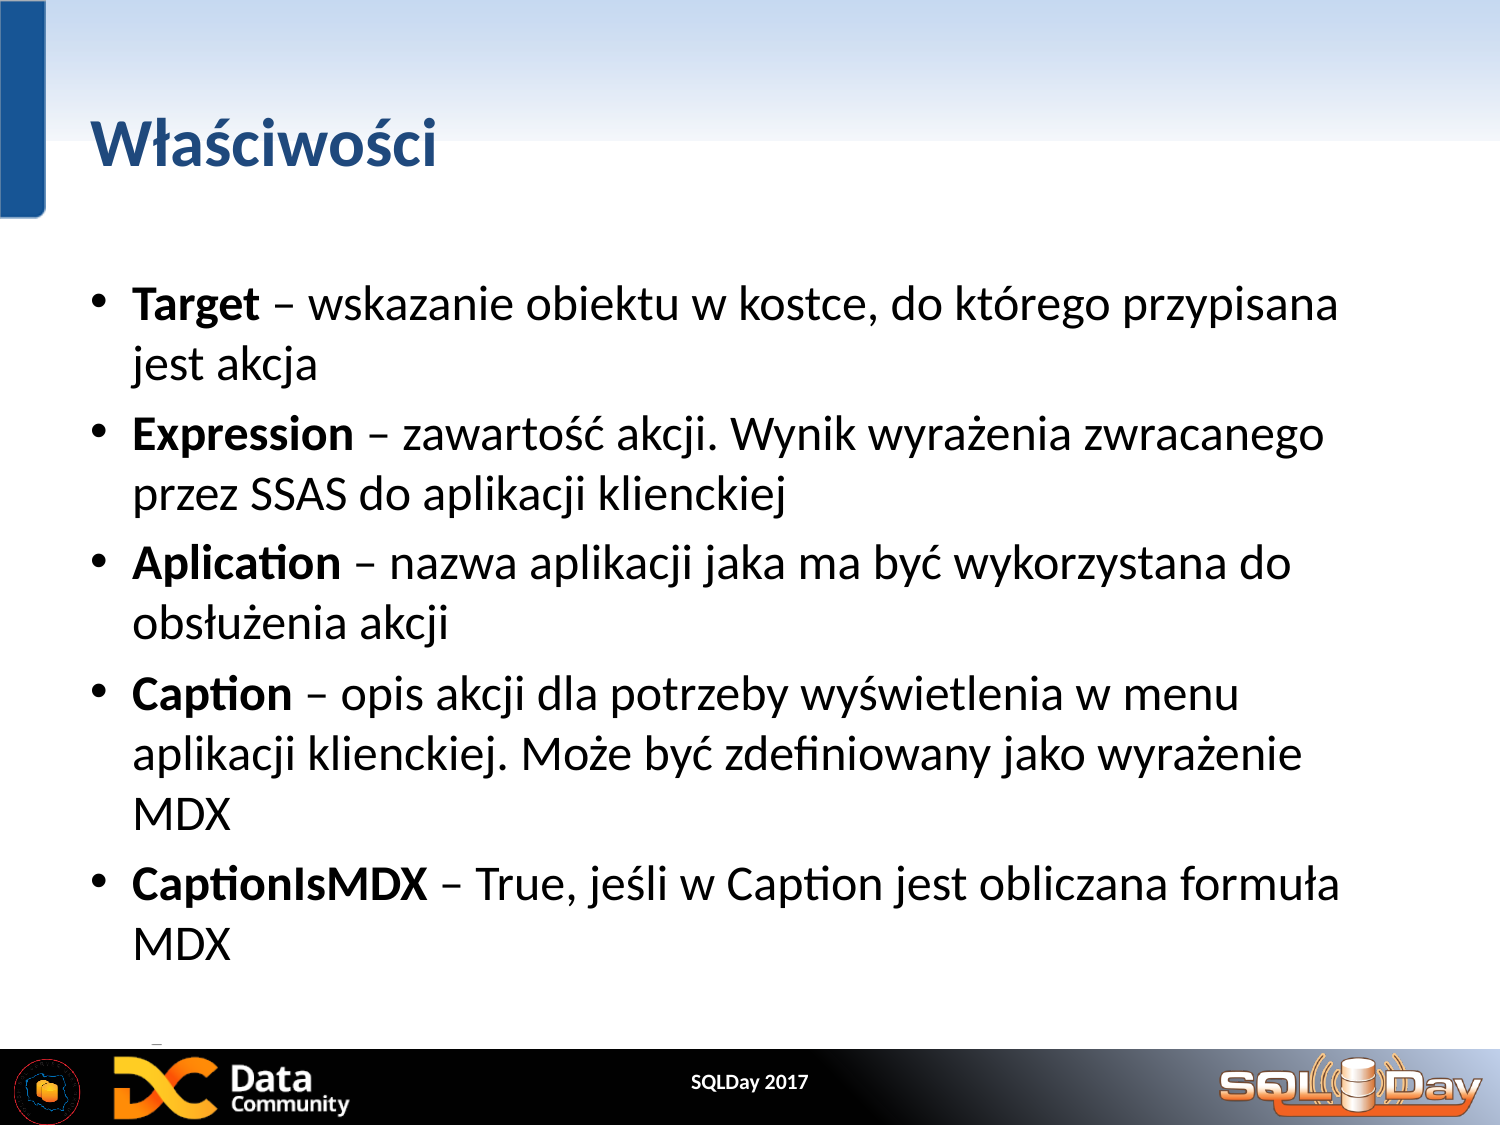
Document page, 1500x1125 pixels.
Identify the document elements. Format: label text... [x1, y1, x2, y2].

picture [1219, 1053, 1483, 1117]
picture [92, 1044, 378, 1125]
list Target – wskazanie obiektu w kostce, do którego przypisana jest akcja Expression – zawartość akcji. Wynik wyrażenia zwracanego przez SSAS do aplikacji klienckiej Aplication – nazwa aplikacji jaka ma być wykorzystana do obsłużenia akcji Caption – opis akcji dla potrzeby wyświetlenia w menu aplikacji klienckiej. Może być zdefiniowany jako wyrażenie MDX CaptionIsMDX – True, jeśli w Caption jest obliczana formuła MDX [75, 262, 1425, 1005]
picture [12, 1057, 81, 1125]
picture [0, 0, 46, 219]
title Właściwości [75, 45, 1425, 233]
